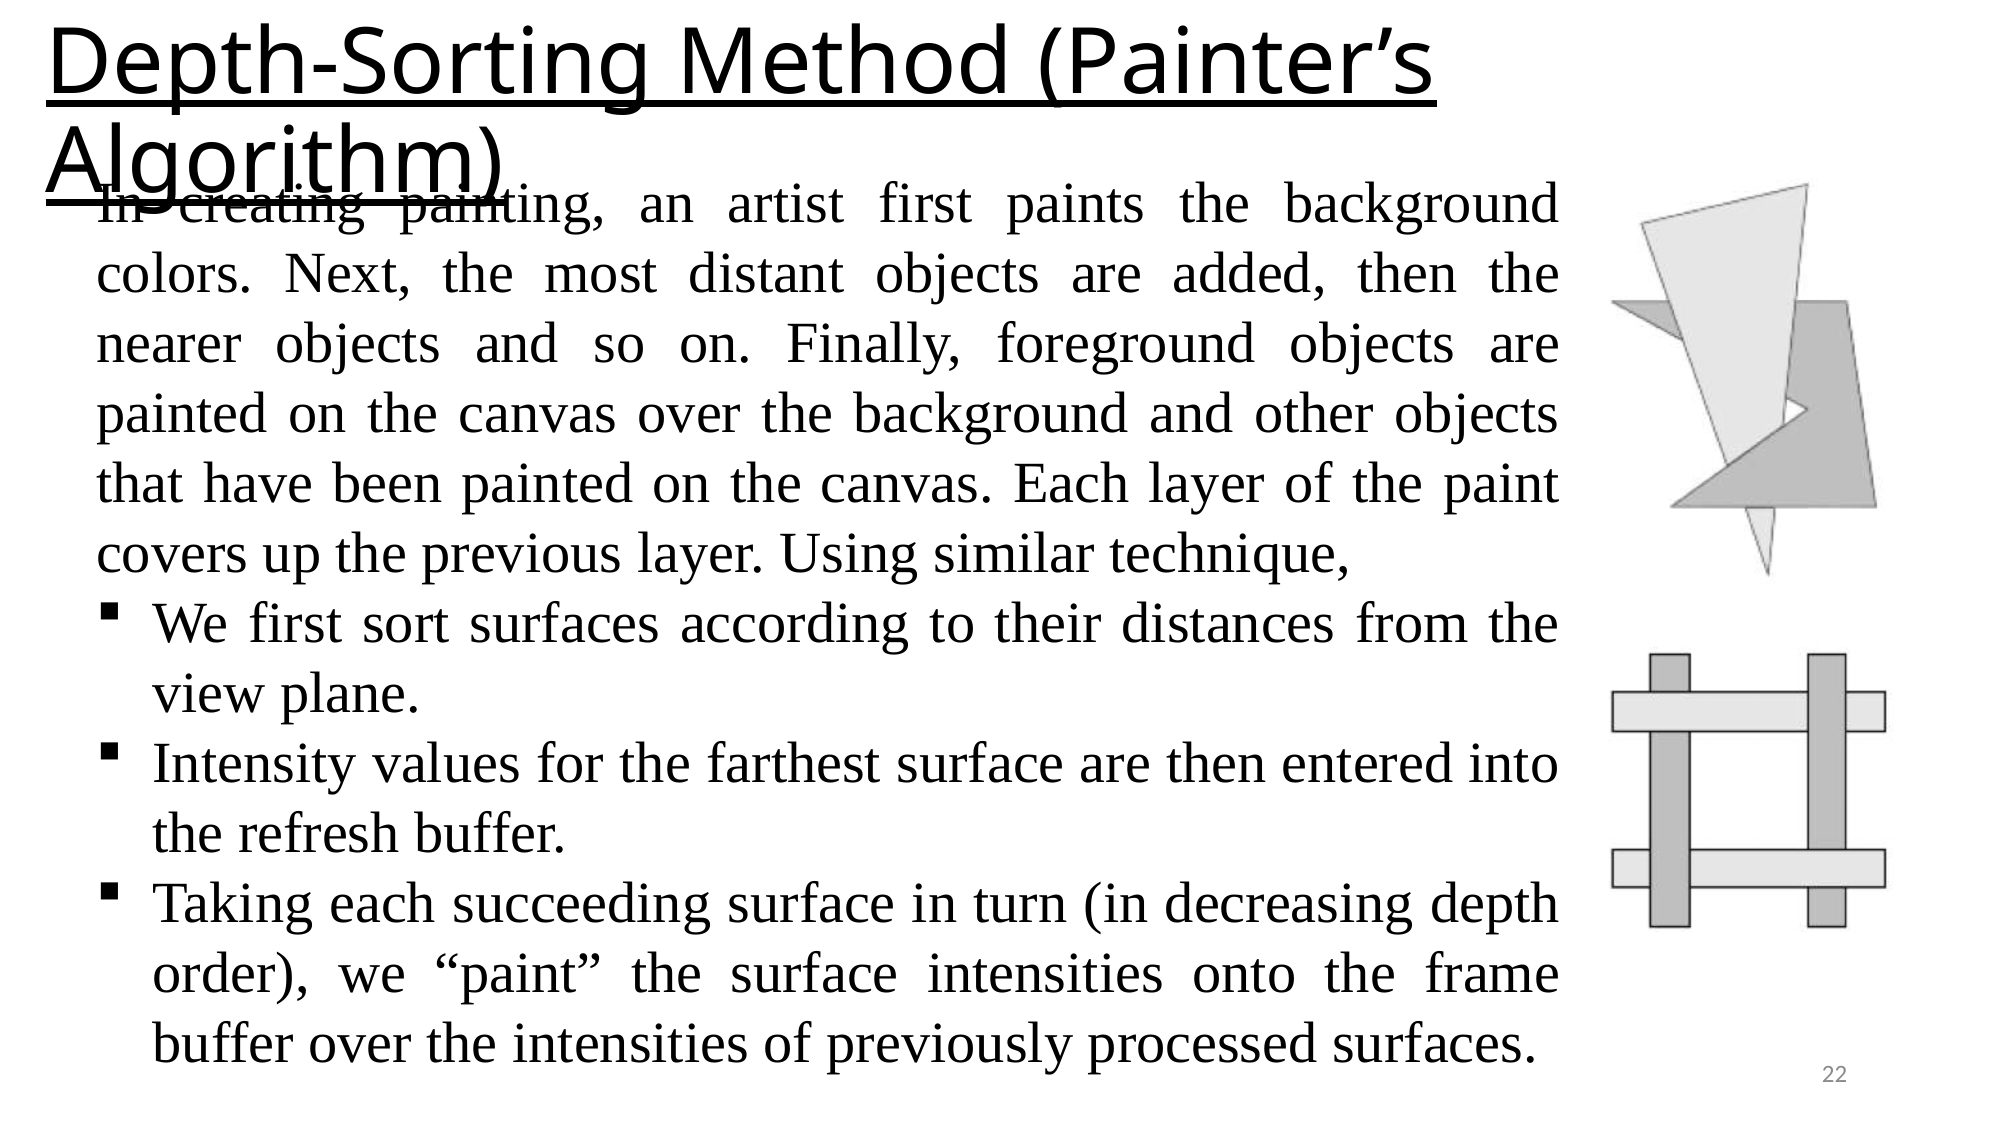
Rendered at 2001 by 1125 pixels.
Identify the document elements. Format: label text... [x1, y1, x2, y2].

text_box In creating painting, an artist first paints the background colors. Next, the most distant objects are added, then the nearer objects and so on. Finally, foreground objects are painted on the canvas over the background and other objects that have been painted on the canvas. Each layer of the paint covers up the previous layer. Using similar technique, We first sort surfaces according to their distances from the view plane. Intensity values for the farthest surface are then entered into the refresh buffer. Taking each succeeding surface in turn (in decreasing depth order), we “paint” the surface intensities onto the frame buffer over the intensities of previously processed surfaces. [81, 156, 1576, 1082]
picture [1373, 169, 2000, 932]
slide_number 22 [1412, 1042, 1863, 1103]
title Depth-Sorting Method (Painter’s Algorithm) [30, 4, 1756, 222]
